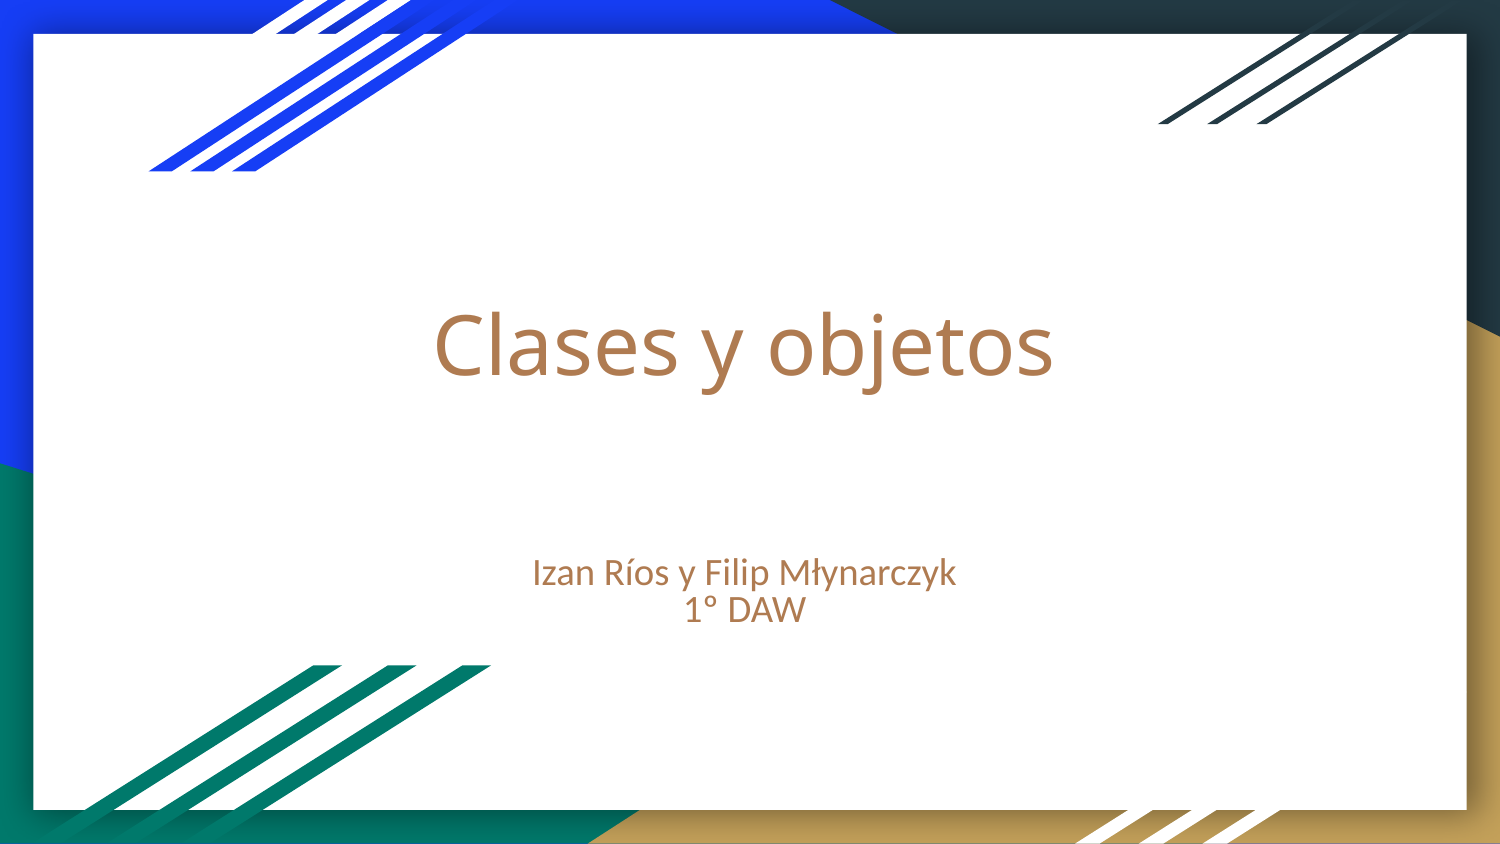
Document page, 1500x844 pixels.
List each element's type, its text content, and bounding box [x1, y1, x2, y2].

title Clases y objetos [304, 223, 1185, 461]
subtitle Izan Ríos y Filip Młynarczyk 1º DAW [304, 540, 1185, 646]
